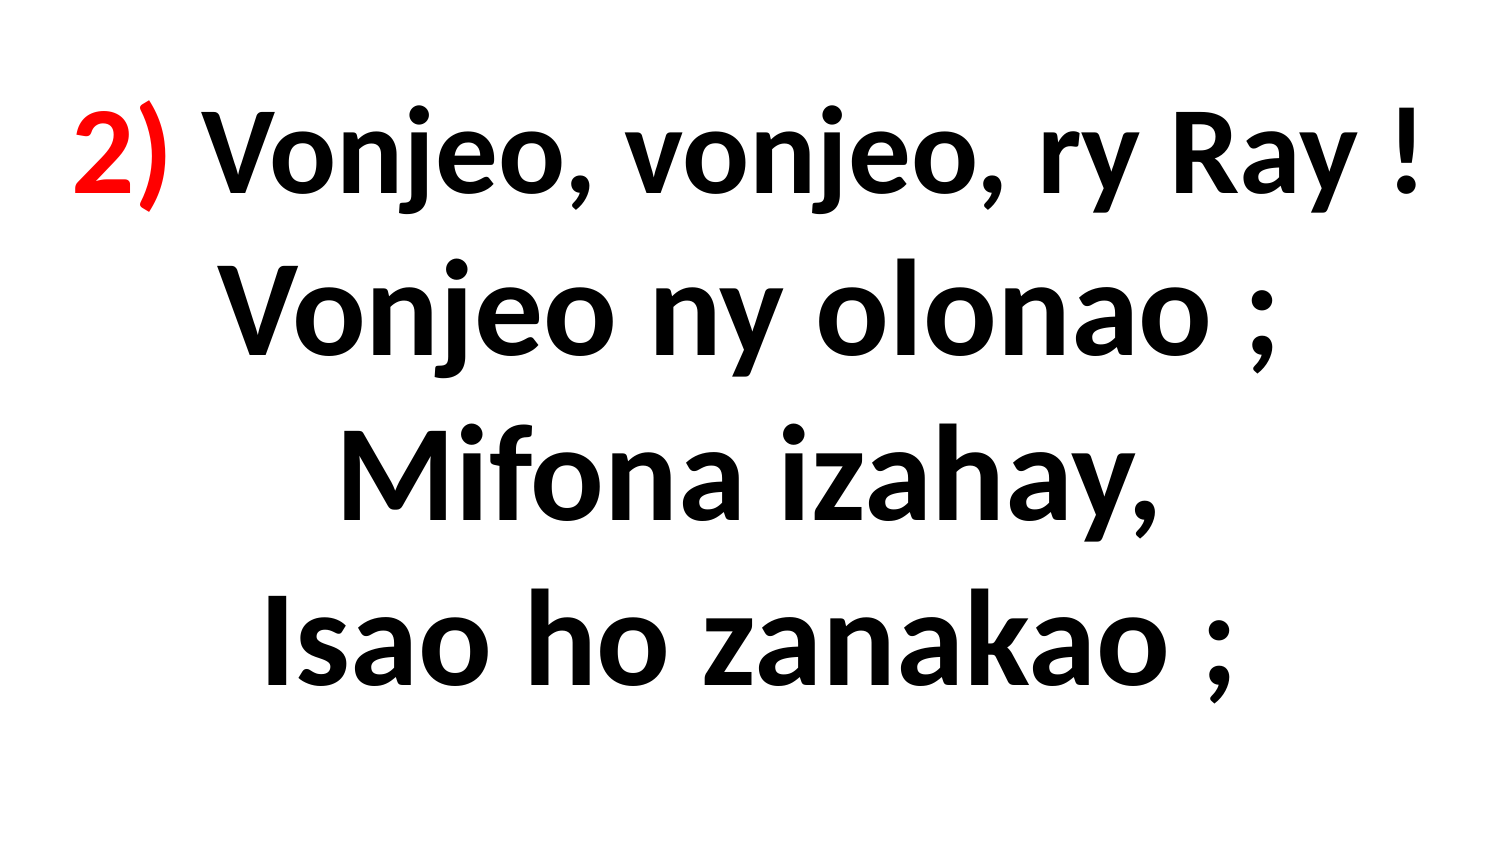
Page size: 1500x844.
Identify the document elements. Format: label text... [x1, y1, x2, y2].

title 2) Vonjeo, vonjeo, ry Ray ! Vonjeo ny olonao ; Mifona izahay, Isao ho zanakao ; [0, 300, 1500, 481]
